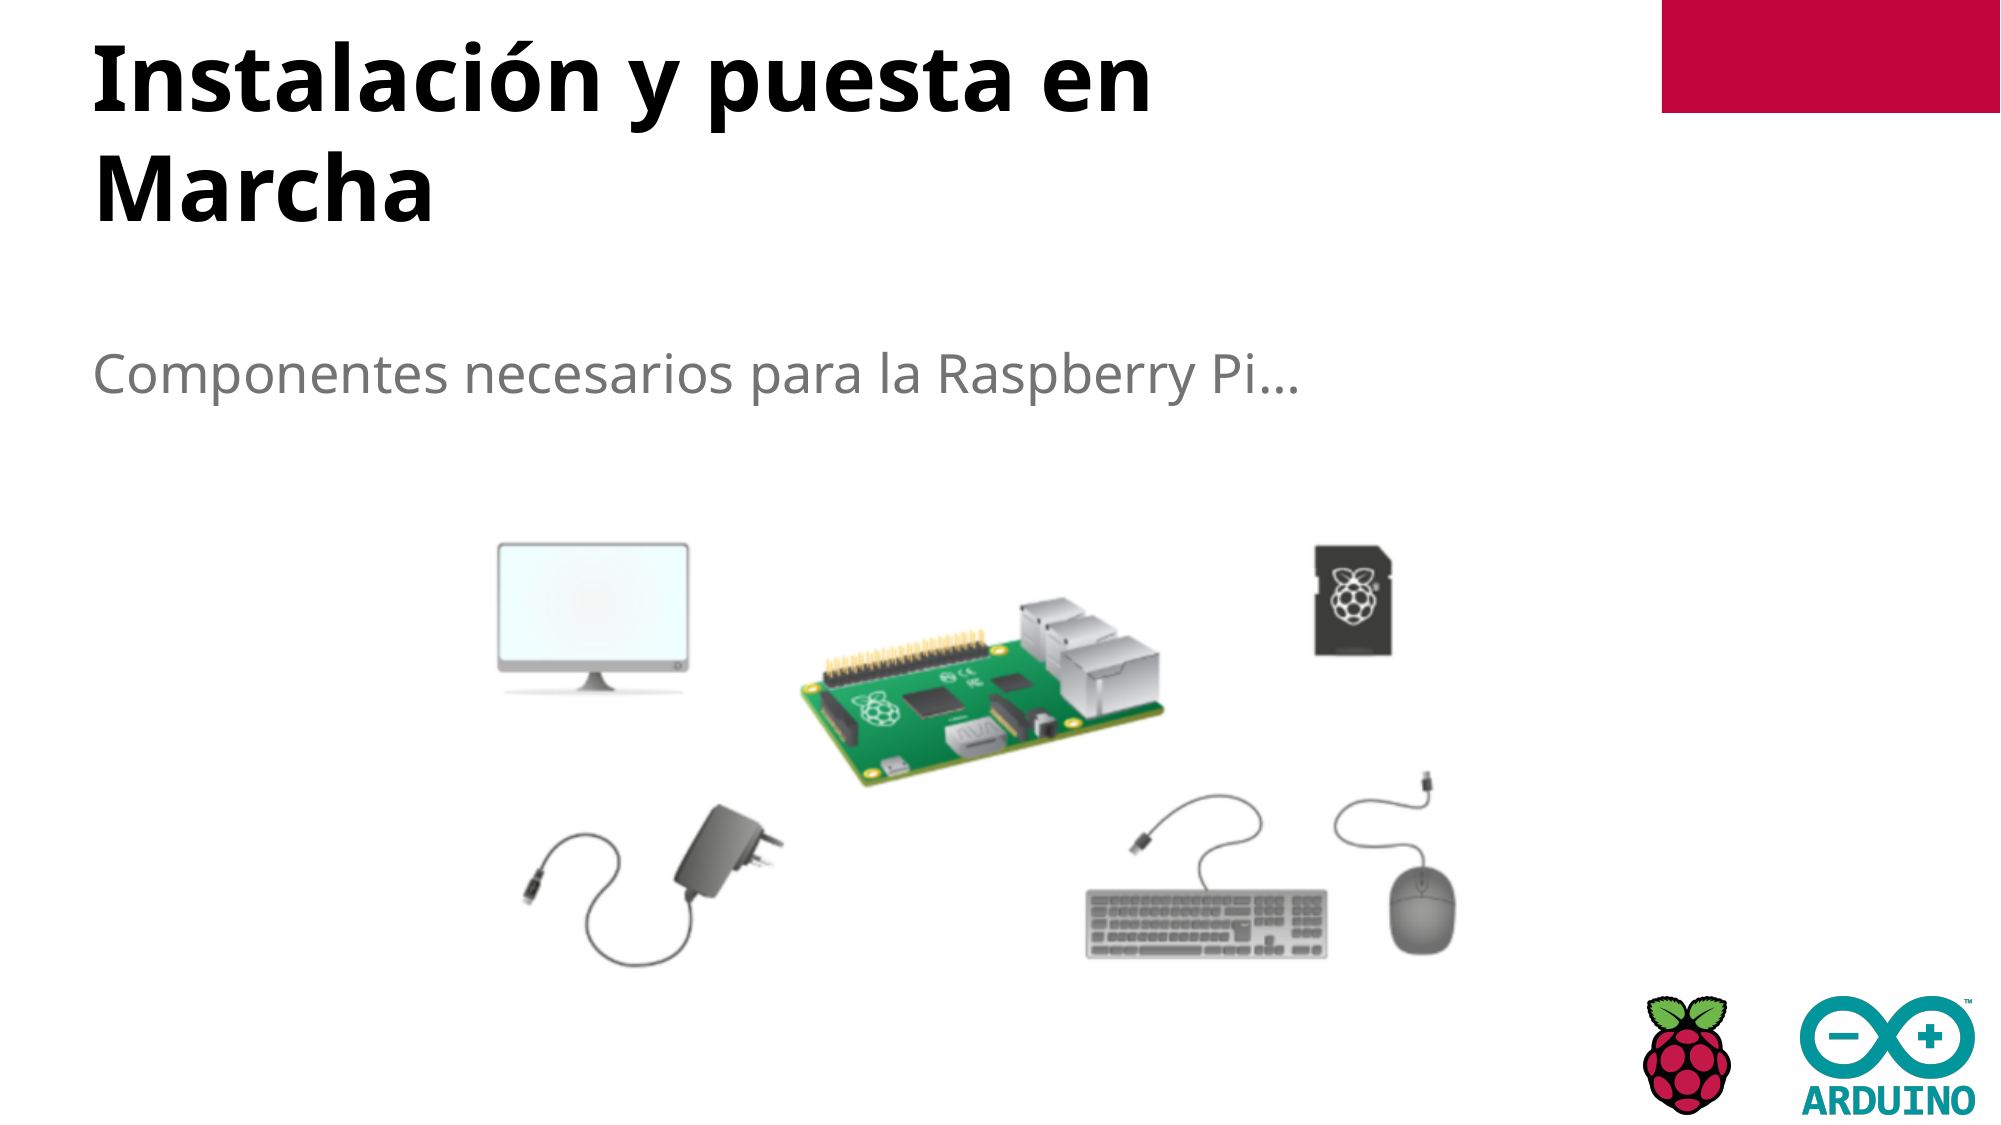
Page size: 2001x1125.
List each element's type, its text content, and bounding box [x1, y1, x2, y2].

picture [468, 414, 1482, 1091]
picture [1643, 996, 1731, 1116]
picture [1800, 996, 1976, 1116]
text_box Instalación y puesta en Marcha [77, 129, 1427, 256]
text_box [1661, 0, 2000, 113]
text_box Componentes necesarios para la Raspberry Pi… [77, 314, 1780, 760]
